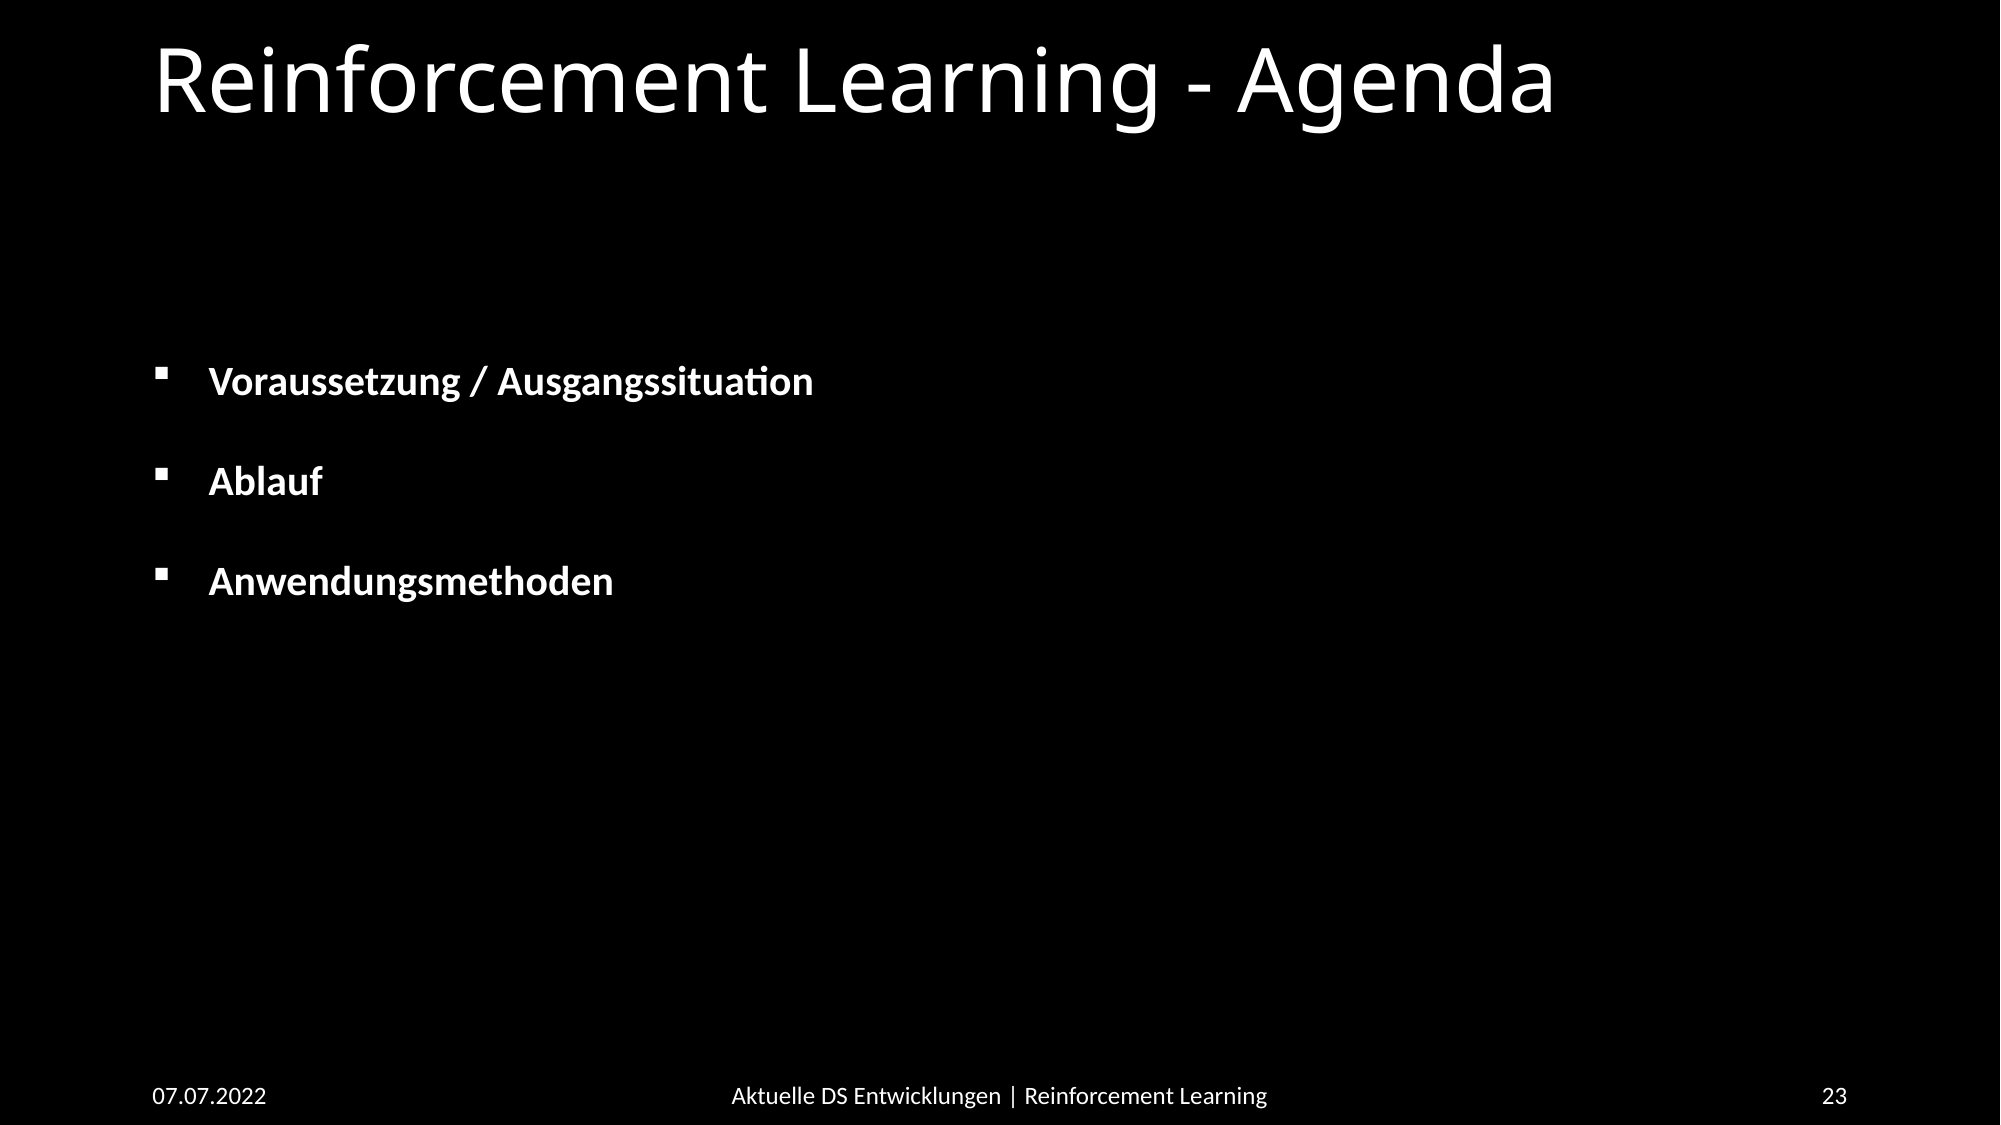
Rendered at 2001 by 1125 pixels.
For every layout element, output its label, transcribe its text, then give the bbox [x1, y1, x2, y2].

footer Aktuelle DS Entwicklungen | Reinforcement Learning [662, 1065, 1338, 1125]
text_box Voraussetzung / Ausgangssituation Ablauf Anwendungsmethoden [137, 296, 859, 612]
slide_number 23 [1412, 1065, 1863, 1125]
title Reinforcement Learning - Agenda [137, 28, 1863, 141]
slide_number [137, 1065, 588, 1125]
